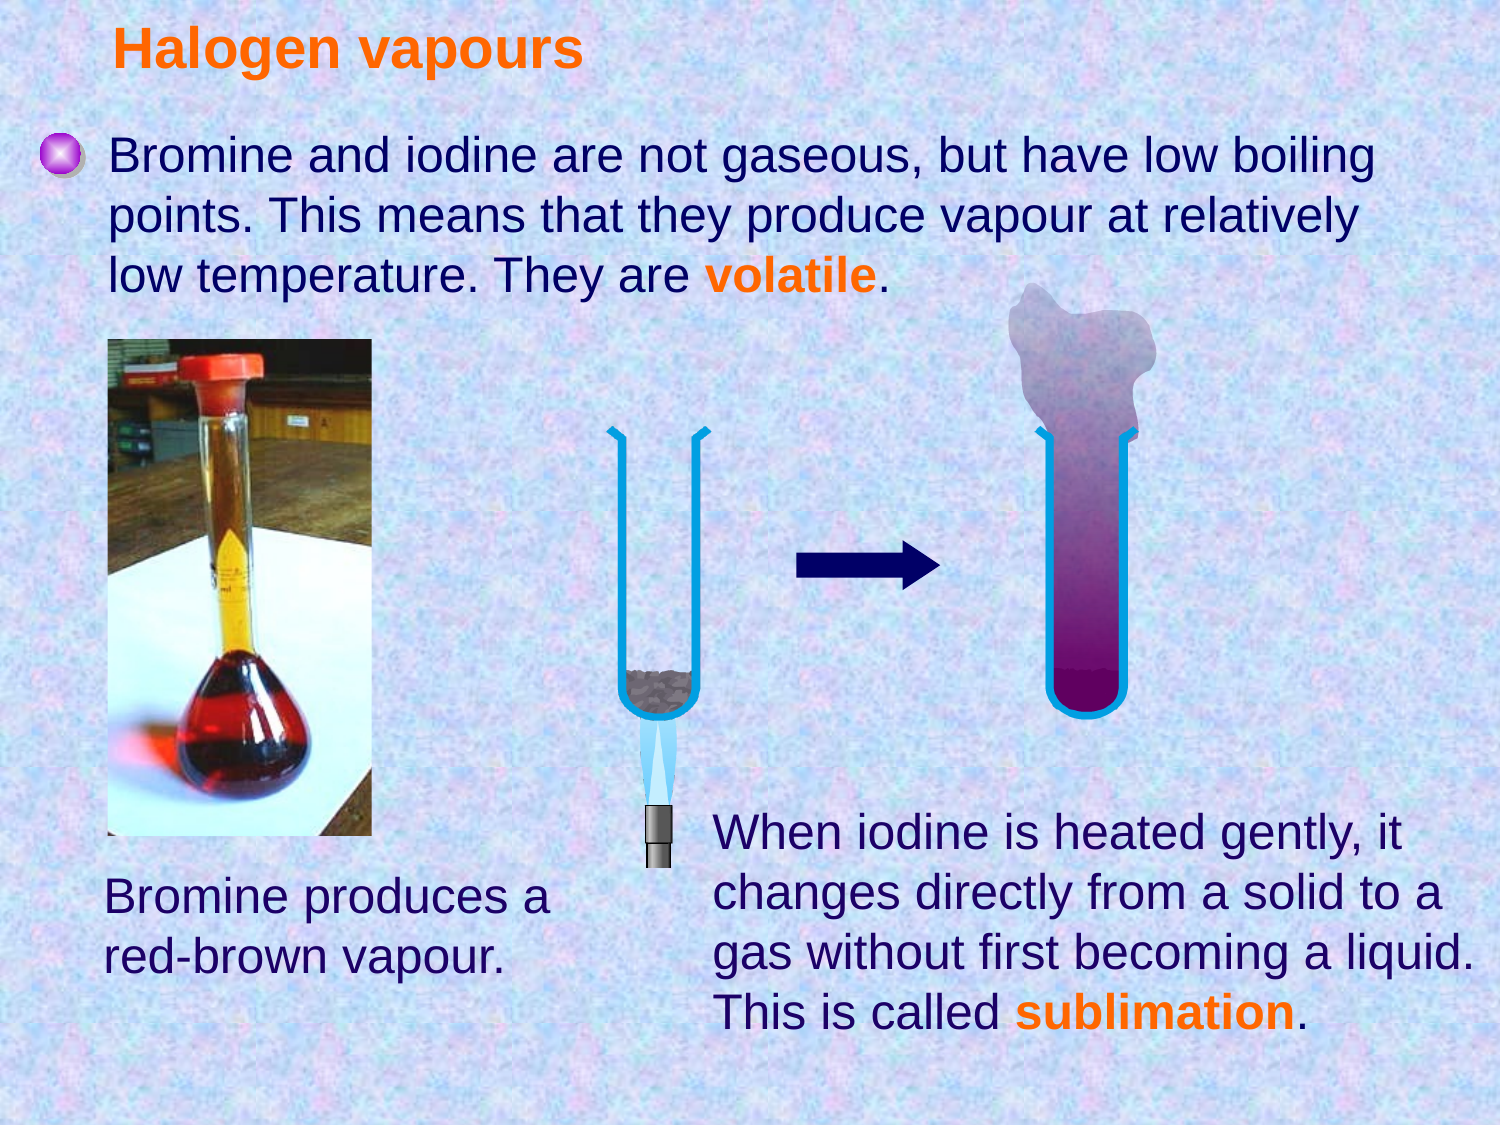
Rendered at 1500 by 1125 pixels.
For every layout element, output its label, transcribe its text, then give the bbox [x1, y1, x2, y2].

picture [0, 0, 1500, 1125]
title Halogen vapours [0, 2, 1282, 88]
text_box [697, 791, 1500, 1048]
text_box Bromine produces a red-brown vapour. [88, 855, 587, 991]
text_box Bromine and iodine are not gaseous, but have low boiling points. This means that they produce vapour at relatively low temperature. They are volatile. [93, 115, 1449, 310]
text_box [797, 541, 939, 589]
text_box [39, 132, 81, 175]
